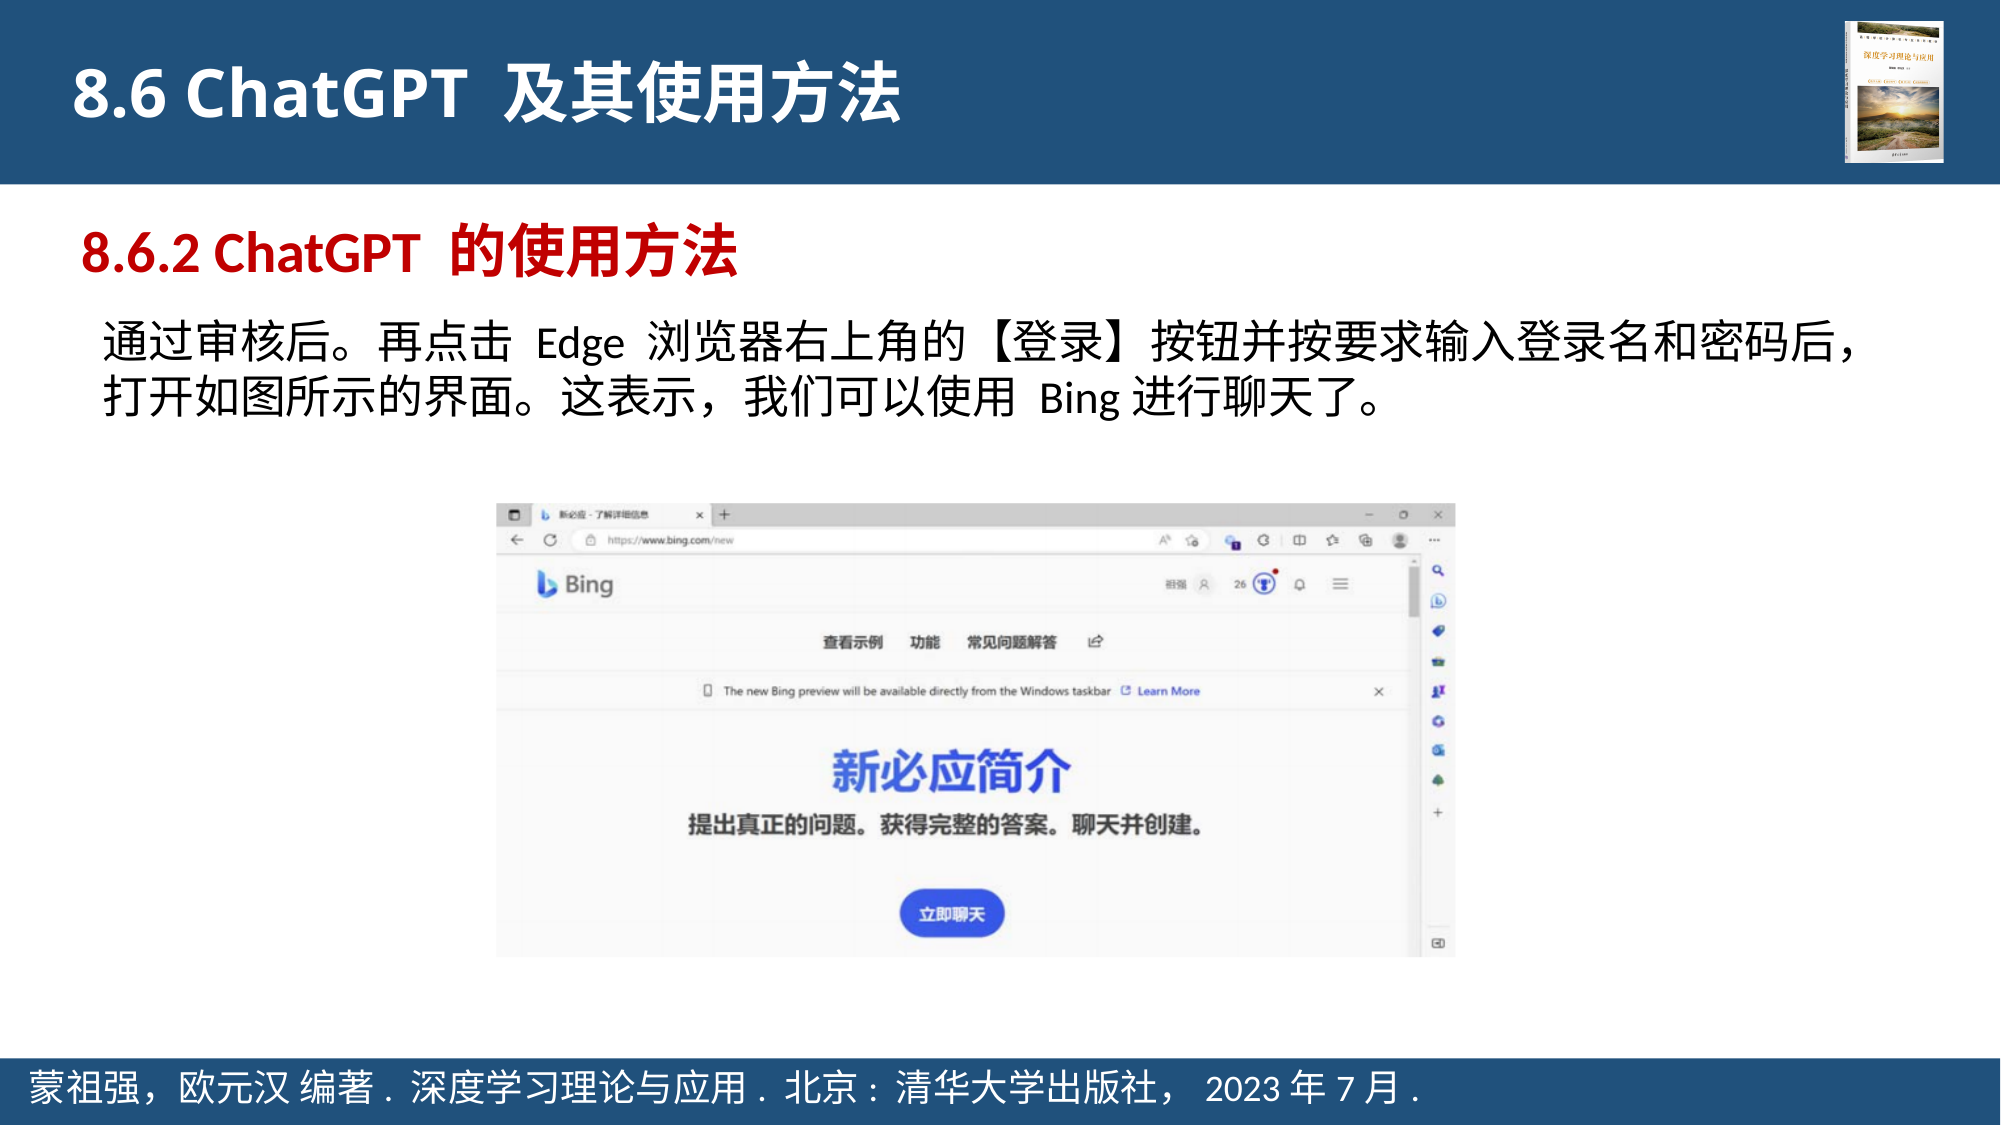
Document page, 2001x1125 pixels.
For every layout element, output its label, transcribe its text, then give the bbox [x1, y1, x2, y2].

text_box 通过审核后。再点击 Edge 浏览器右上角的【登录】按钮并按要求输入登录名和密码后，打开如图所示的界面。这表示，我们可以使用 Bing进行聊天了。 [88, 305, 1933, 431]
picture [1844, 21, 1944, 163]
picture [461, 487, 1495, 976]
text_box 8.6 ChatGPT 及其使用方法 [55, 42, 1555, 140]
text_box 8.6.2 ChatGPT 的使用方法 [67, 206, 1933, 291]
